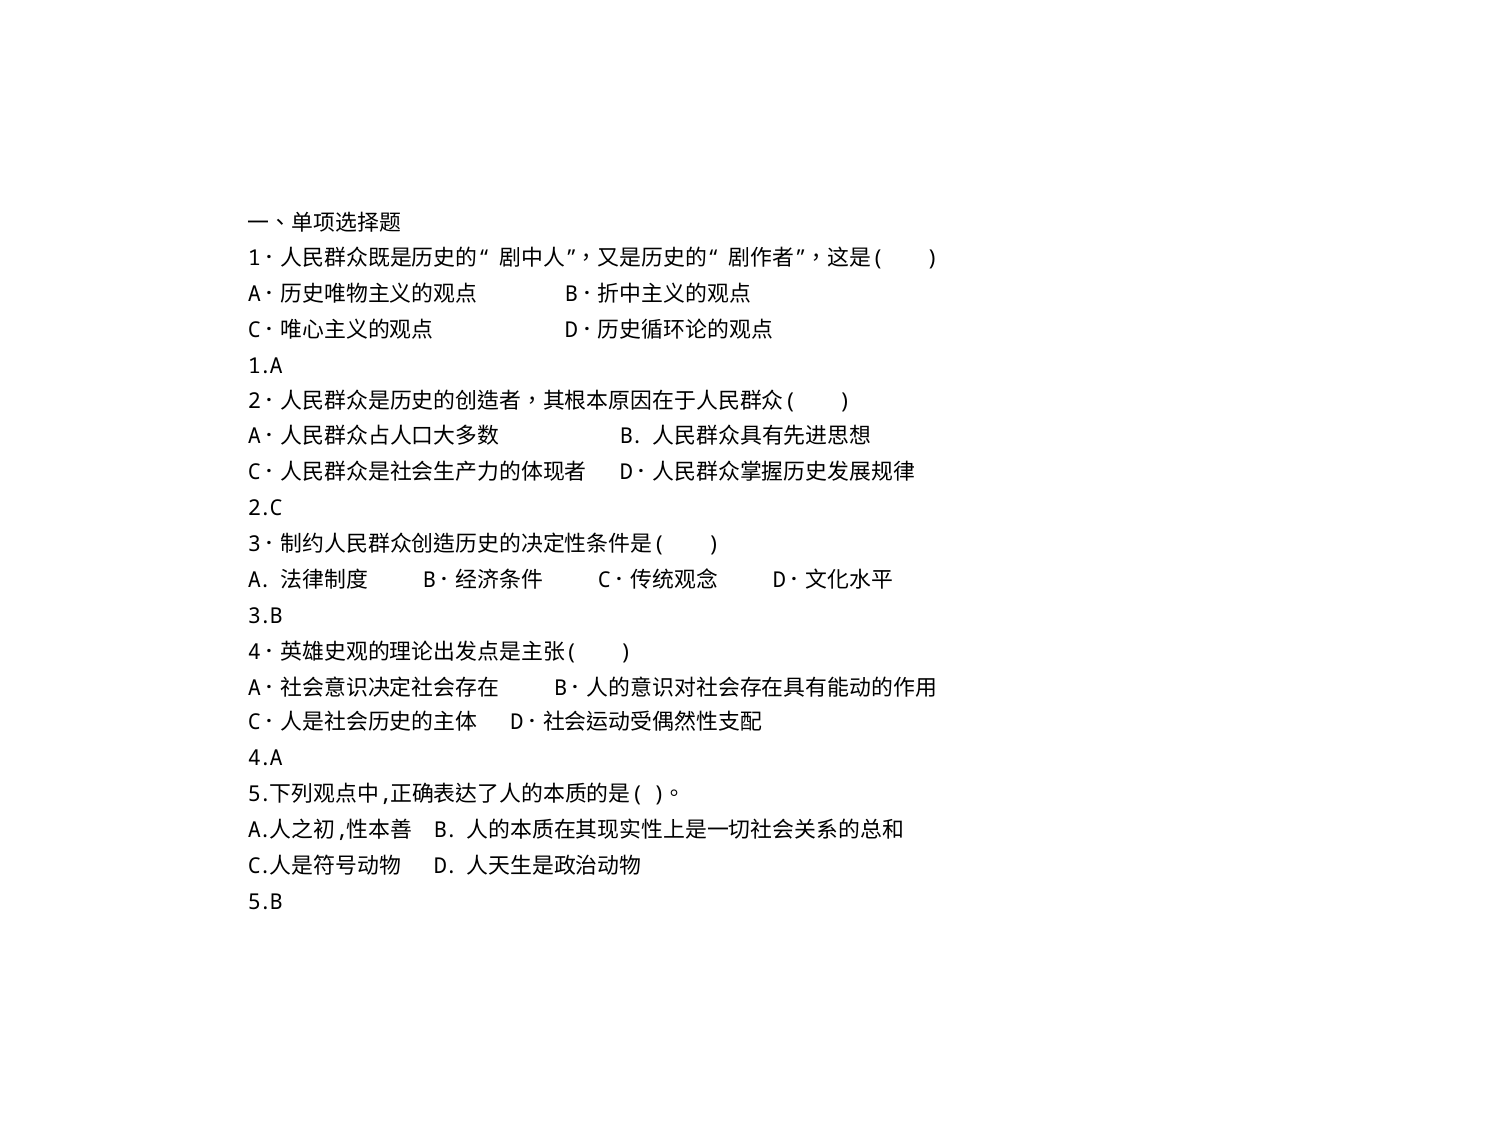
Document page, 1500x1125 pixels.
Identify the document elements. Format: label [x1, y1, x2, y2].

picture [247, 204, 1253, 921]
